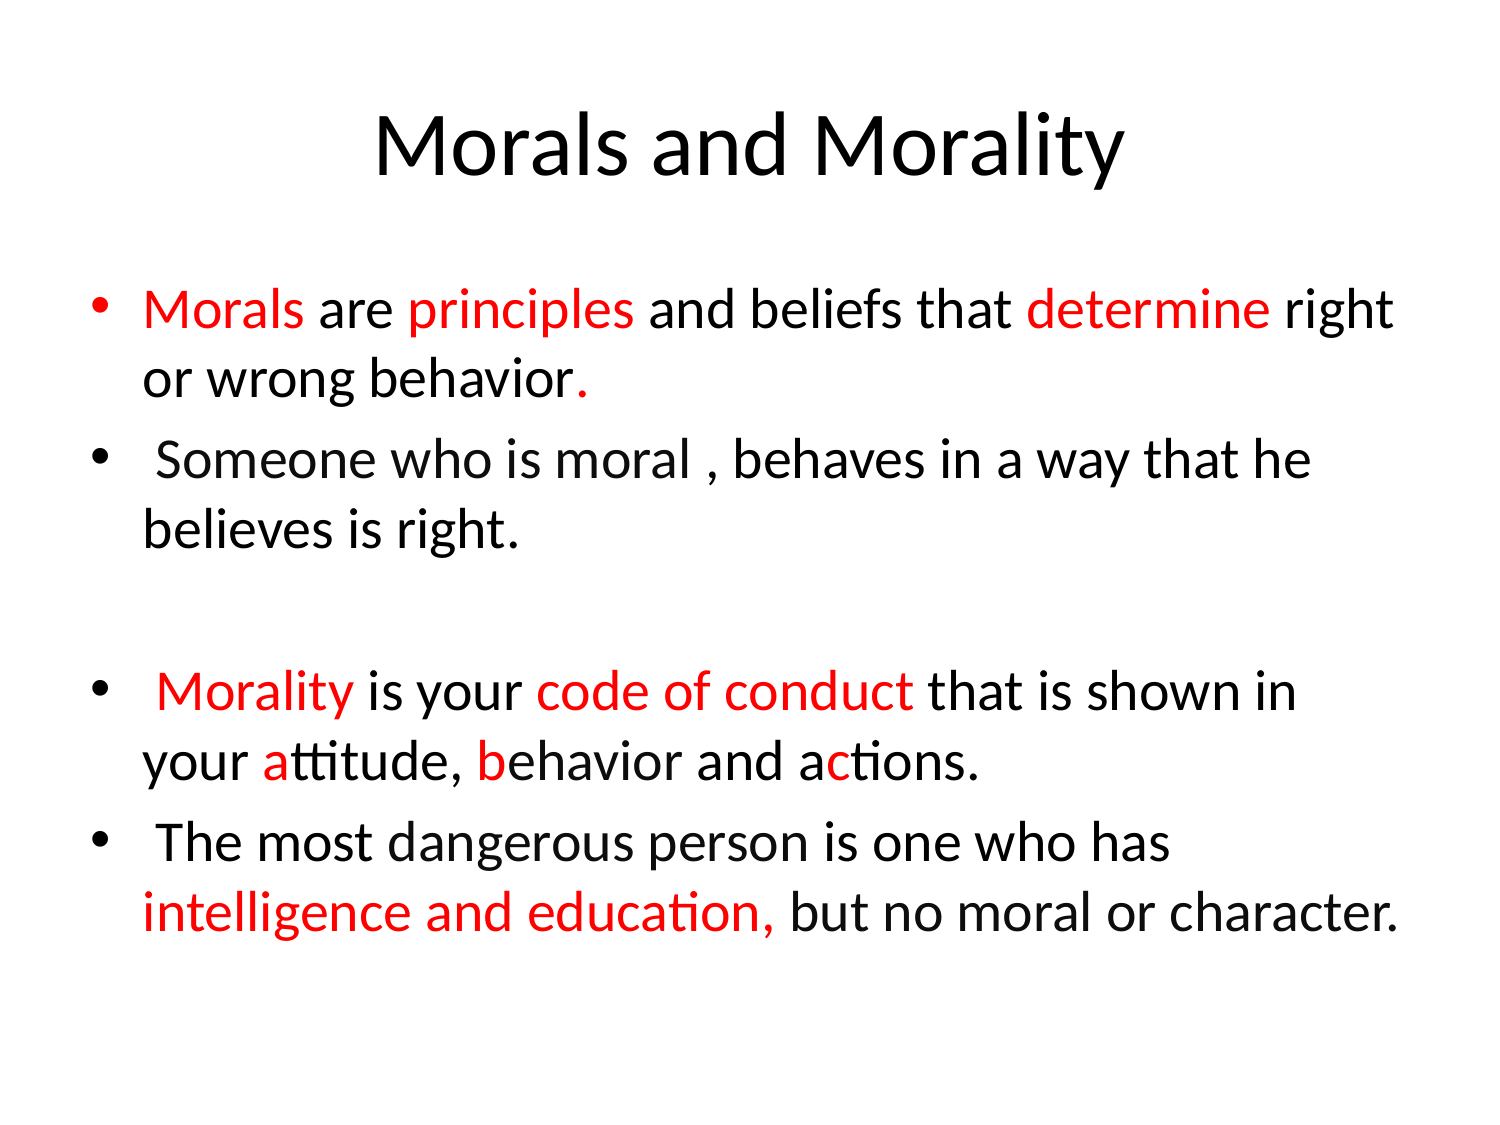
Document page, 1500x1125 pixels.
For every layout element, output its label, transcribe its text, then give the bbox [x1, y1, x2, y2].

title Morals and Morality [75, 45, 1425, 233]
list Morals are principles and beliefs that determine right or wrong behavior. Someone who is moral , behaves in a way that he believes is right. Morality is your code of conduct that is shown in your attitude, behavior and actions. The most dangerous person is one who has intelligence and education, but no moral or character. [75, 262, 1425, 1005]
